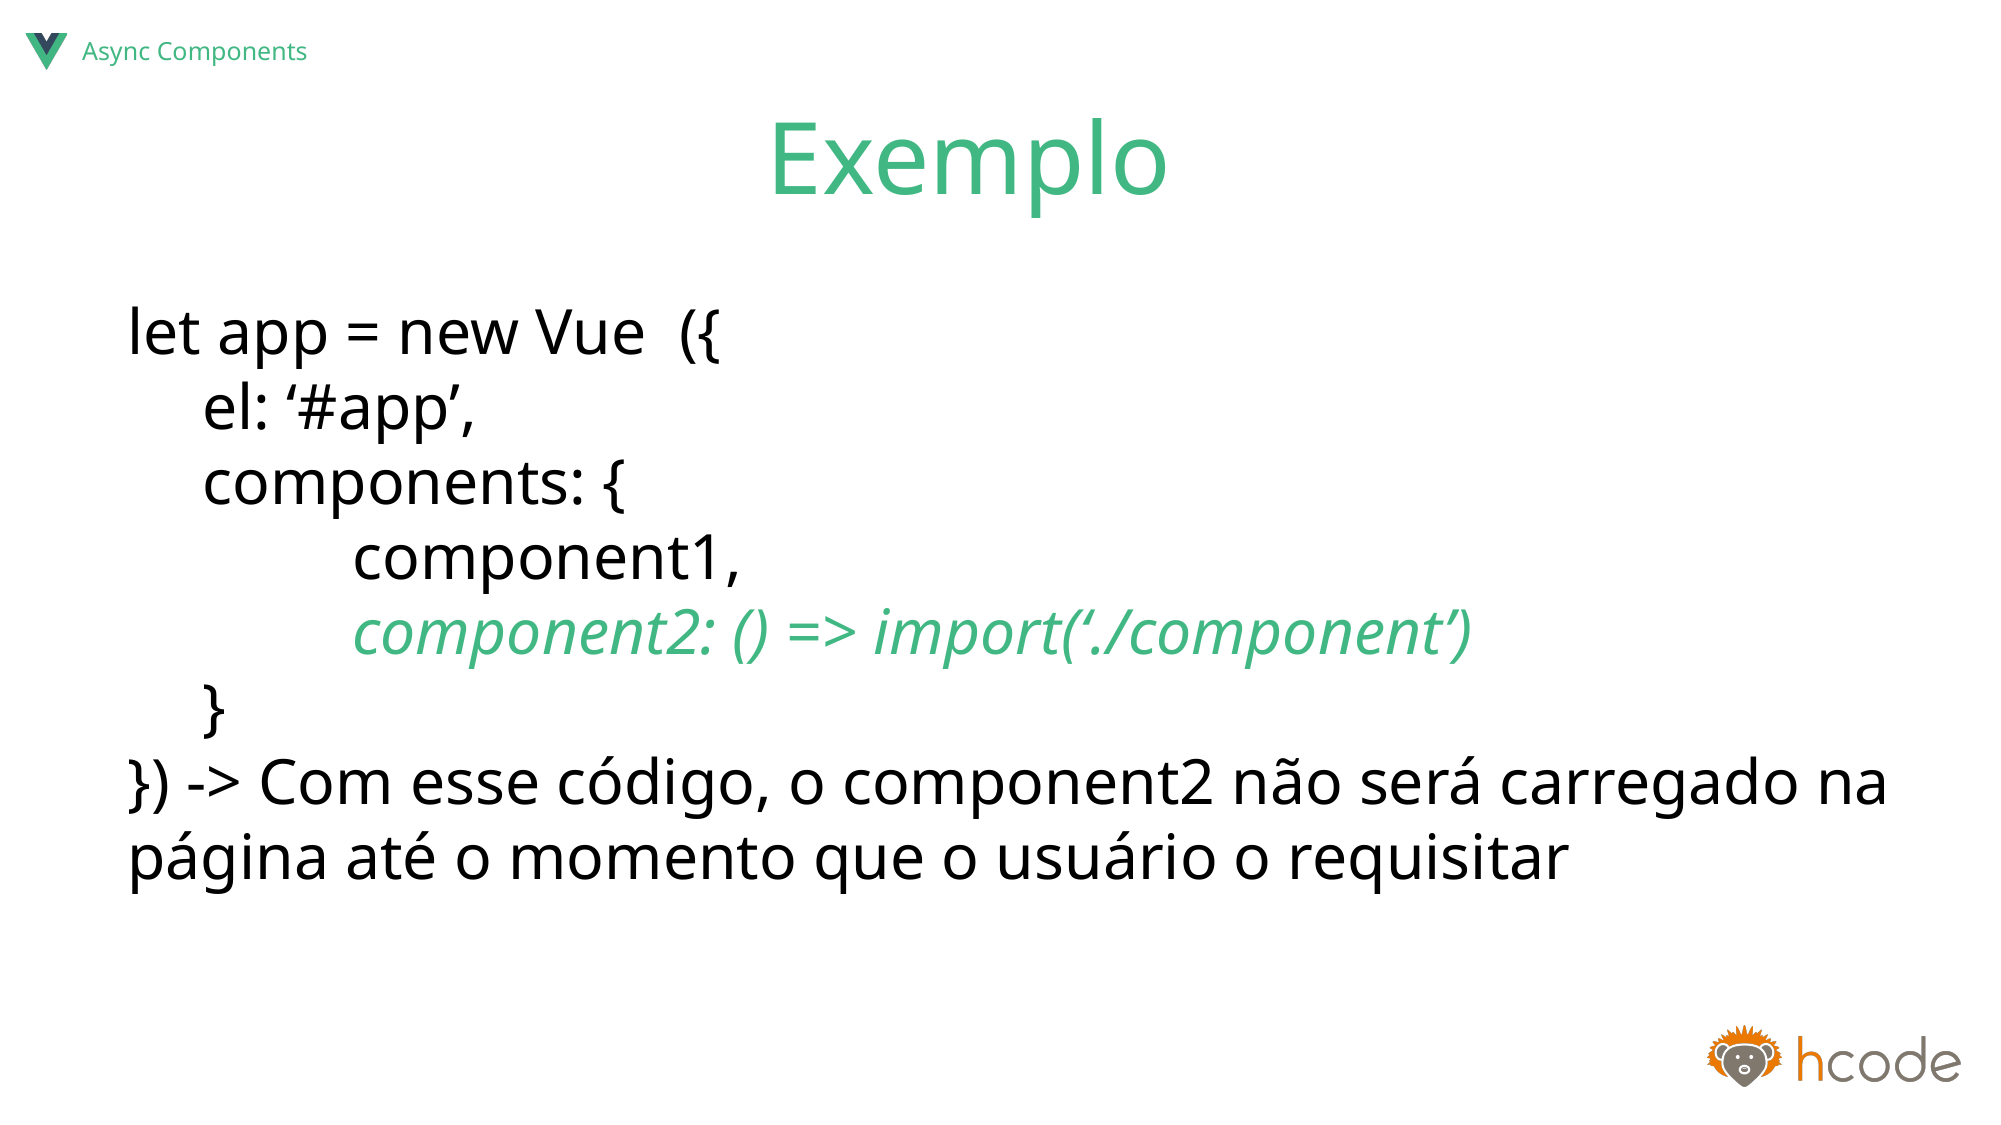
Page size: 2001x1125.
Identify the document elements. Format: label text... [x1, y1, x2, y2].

text_box Exemplo [119, 70, 1819, 238]
picture [1707, 1025, 1962, 1087]
text_box Async Components [67, 20, 1445, 84]
picture [25, 32, 68, 72]
text_box let app = new Vue ({ el: ‘#app’, components: { component1, component2: () => import(‘./component’) } }) -> Com esse código, o component2 não será carregado na página até o momento que o usuário o requisitar [112, 277, 2000, 1067]
